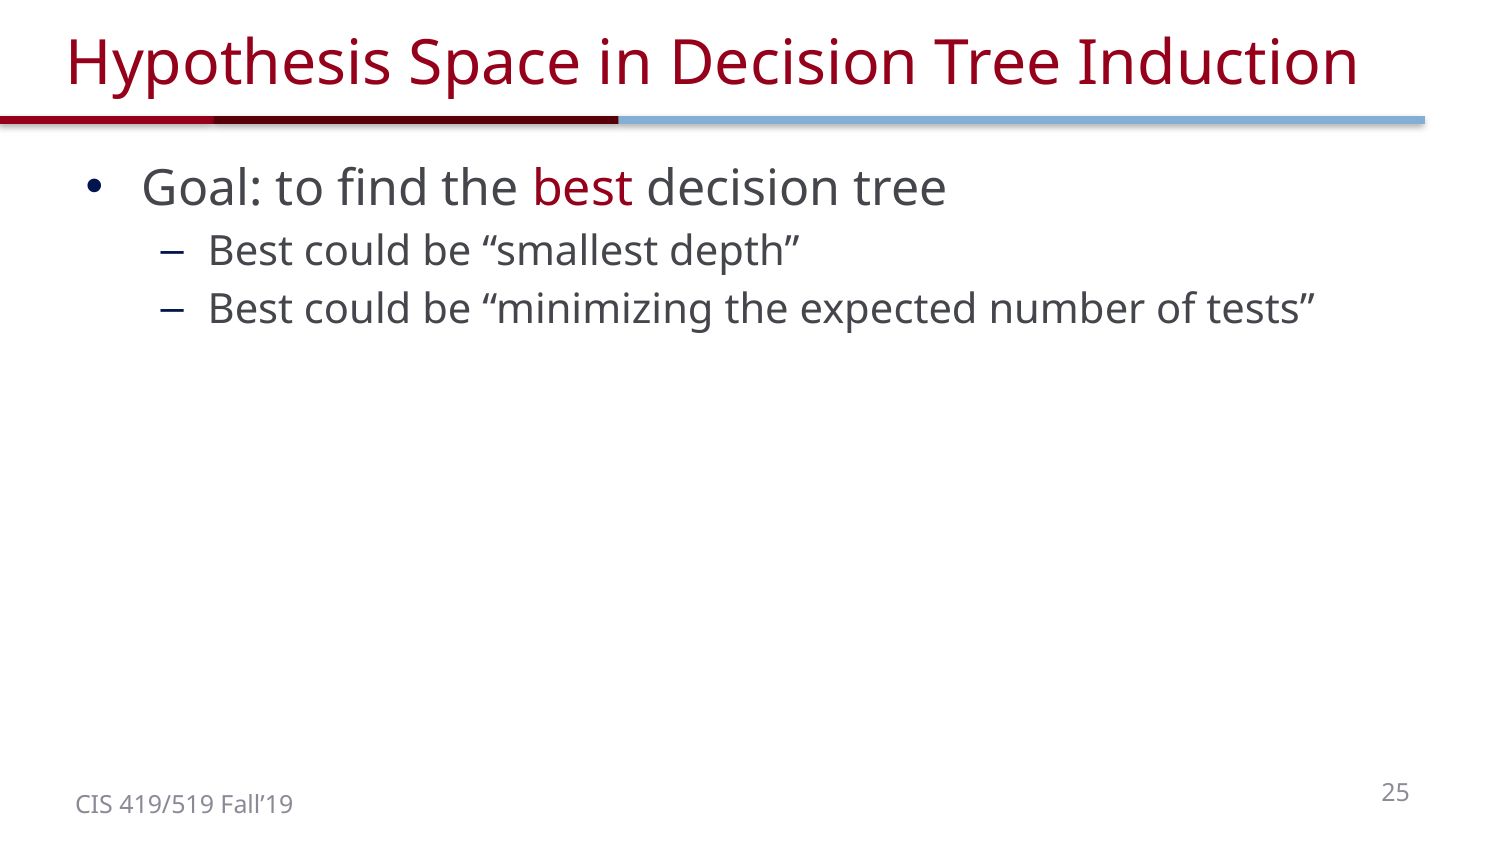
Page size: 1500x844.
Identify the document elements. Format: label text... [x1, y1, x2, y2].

slide_number 25 [1074, 770, 1425, 816]
title Hypothesis Space in Decision Tree Induction [50, 2, 1401, 117]
list Goal: to find the best decision tree Best could be “smallest depth” Best could be “minimizing the expected number of tests” [70, 148, 1421, 754]
